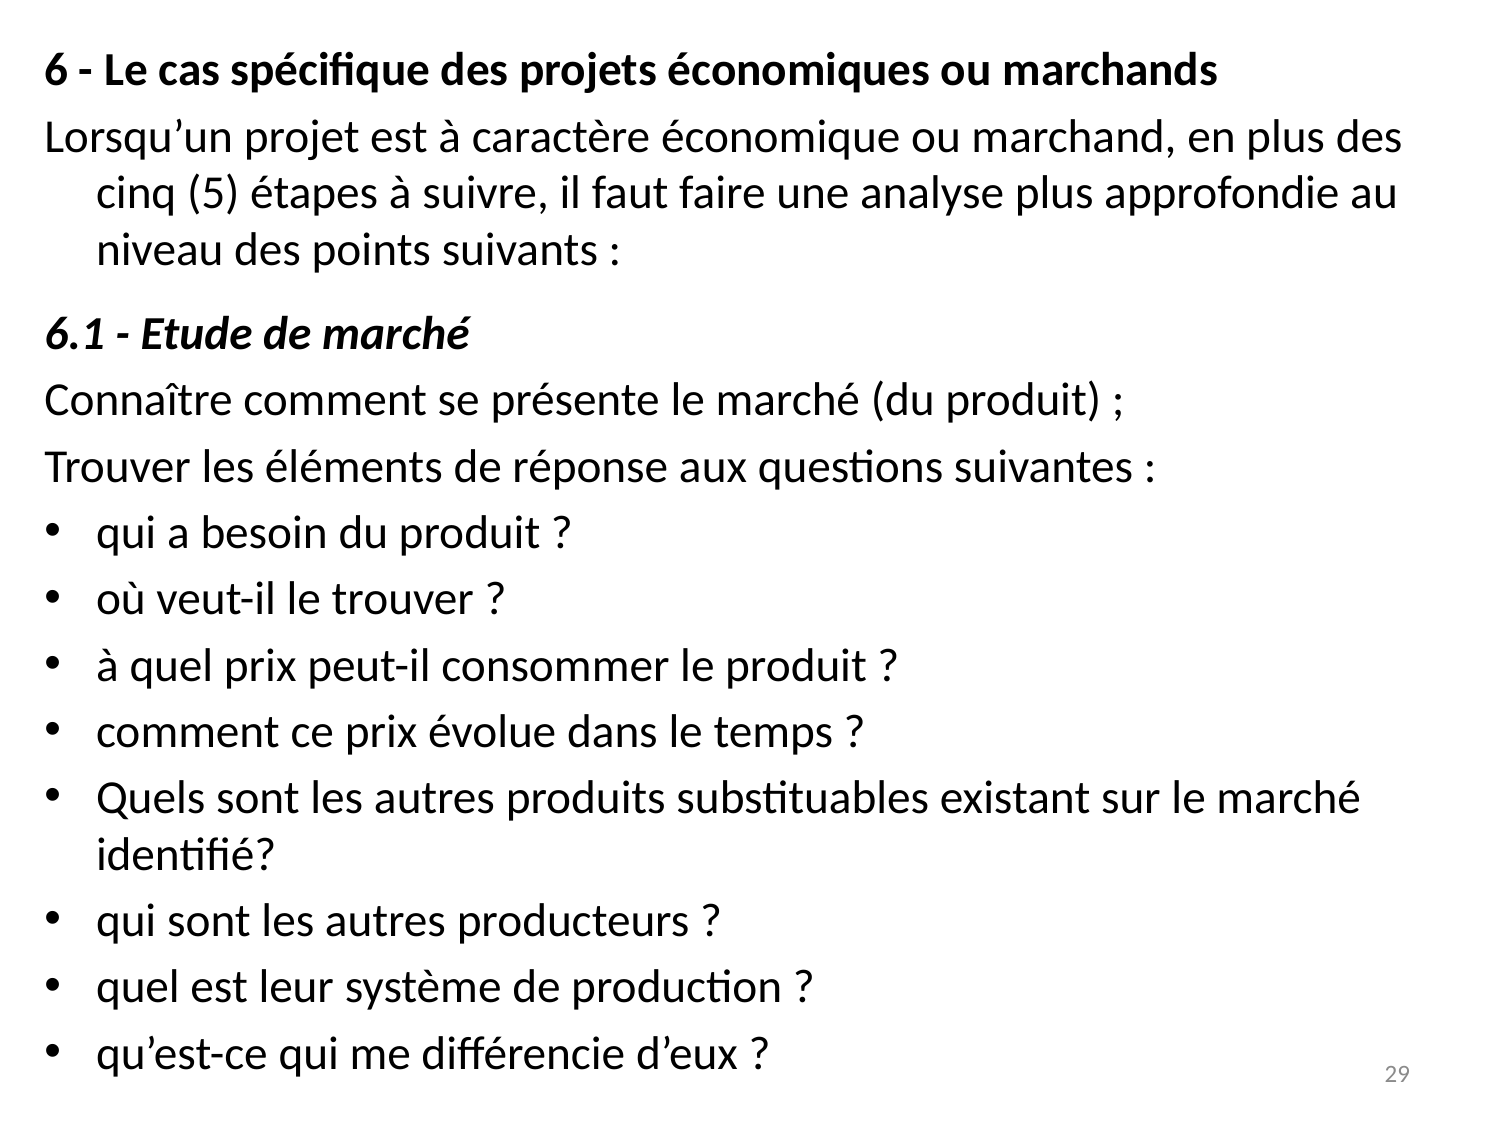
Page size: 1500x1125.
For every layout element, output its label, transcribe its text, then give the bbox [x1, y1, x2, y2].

slide_number 29 [1074, 1042, 1425, 1103]
list 6 - Le cas spécifique des projets économiques ou marchands Lorsqu’un projet est à caractère économique ou marchand, en plus des cinq (5) étapes à suivre, il faut faire une analyse plus approfondie au niveau des points suivants : 6.1 - Etude de marché Connaître comment se présente le marché (du produit) ; Trouver les éléments de réponse aux questions suivantes : qui a besoin du produit ? où veut-il le trouver ? à quel prix peut-il consommer le produit ? comment ce prix évolue dans le temps ? Quels sont les autres produits substituables existant sur le marché identifié? qui sont les autres producteurs ? quel est leur système de production ? qu’est-ce qui me différencie d’eux ? [29, 30, 1459, 1094]
